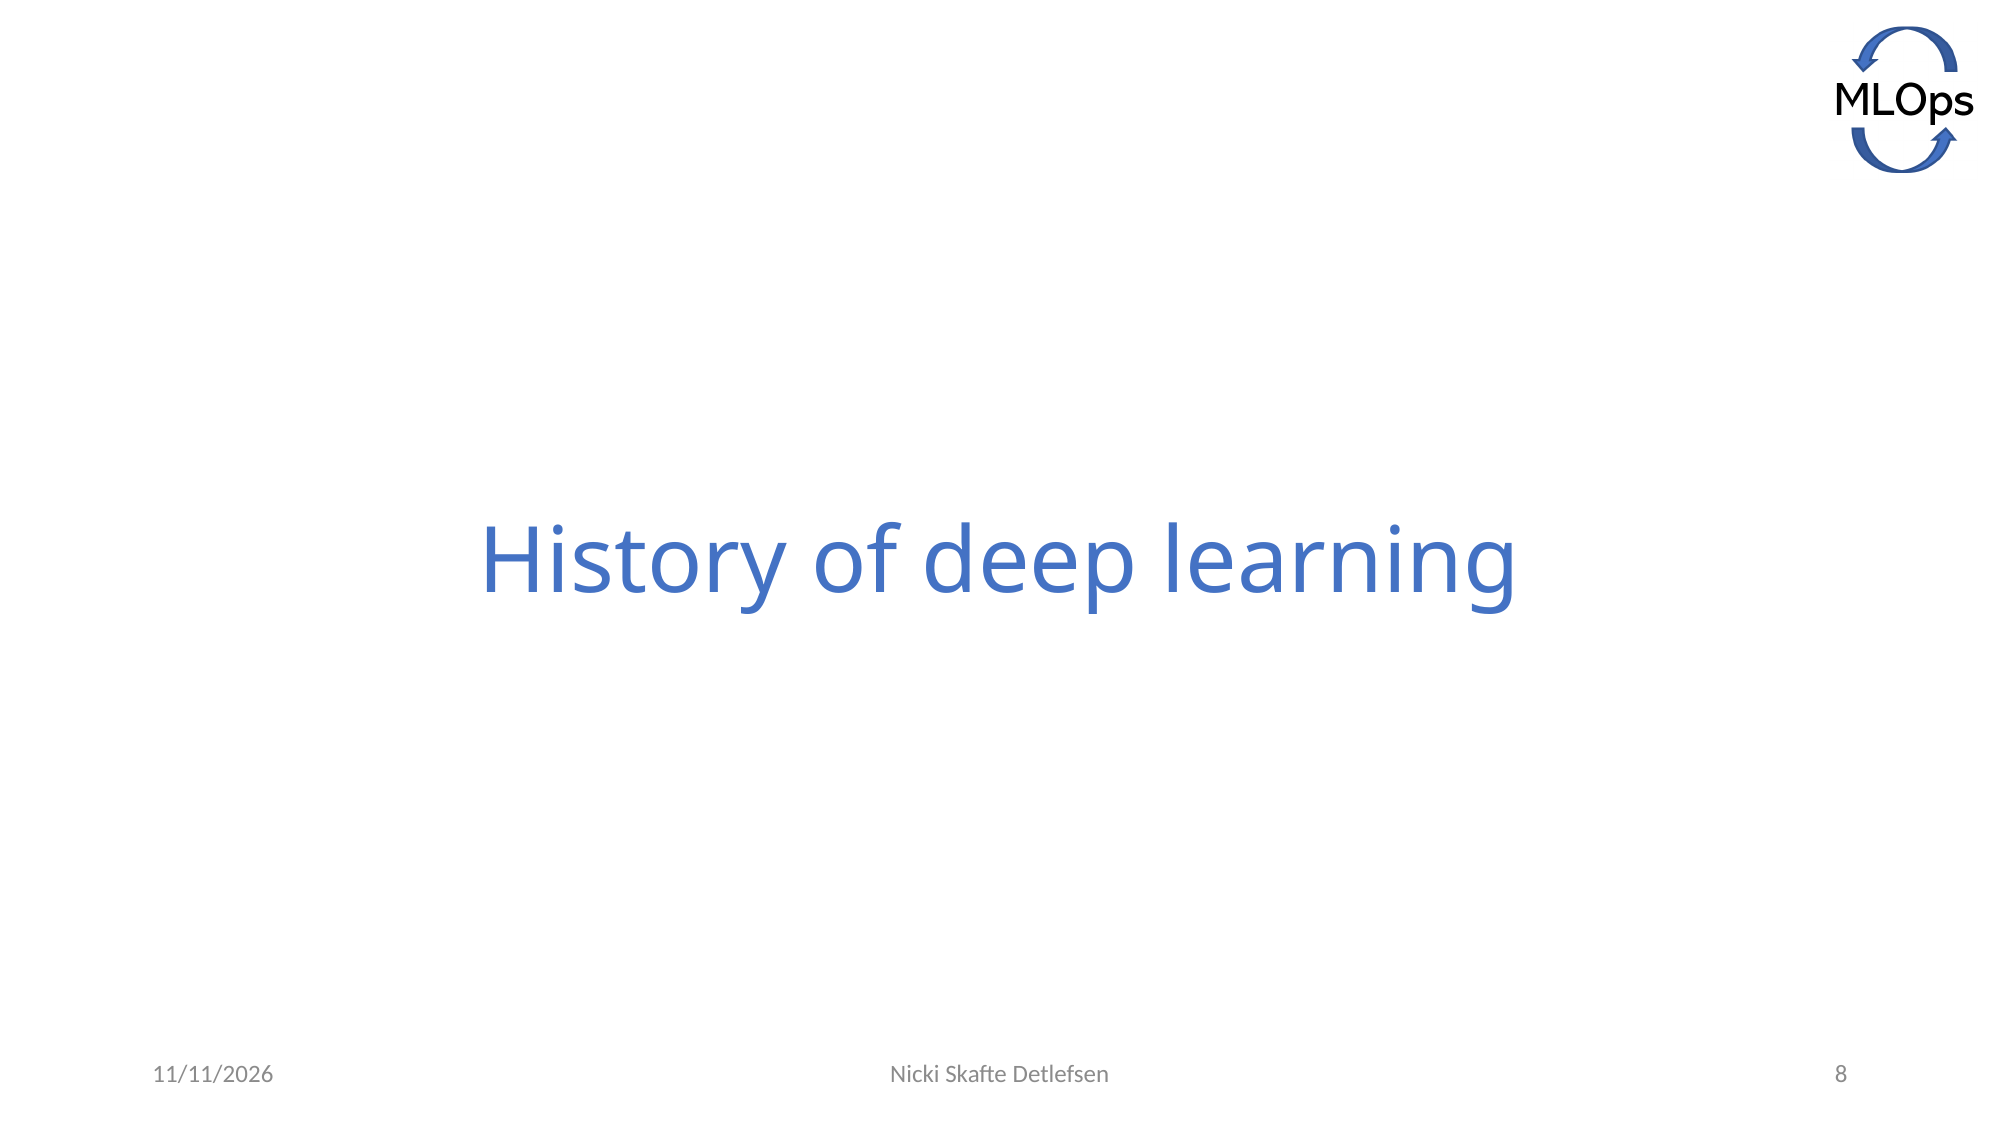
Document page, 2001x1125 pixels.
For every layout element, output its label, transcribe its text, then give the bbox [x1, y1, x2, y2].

picture [1829, 22, 1978, 180]
footer Nicki Skafte Detlefsen [662, 1042, 1338, 1103]
slide_number 8 [1412, 1042, 1863, 1103]
title History of deep learning [137, 453, 1863, 672]
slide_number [137, 1042, 588, 1103]
